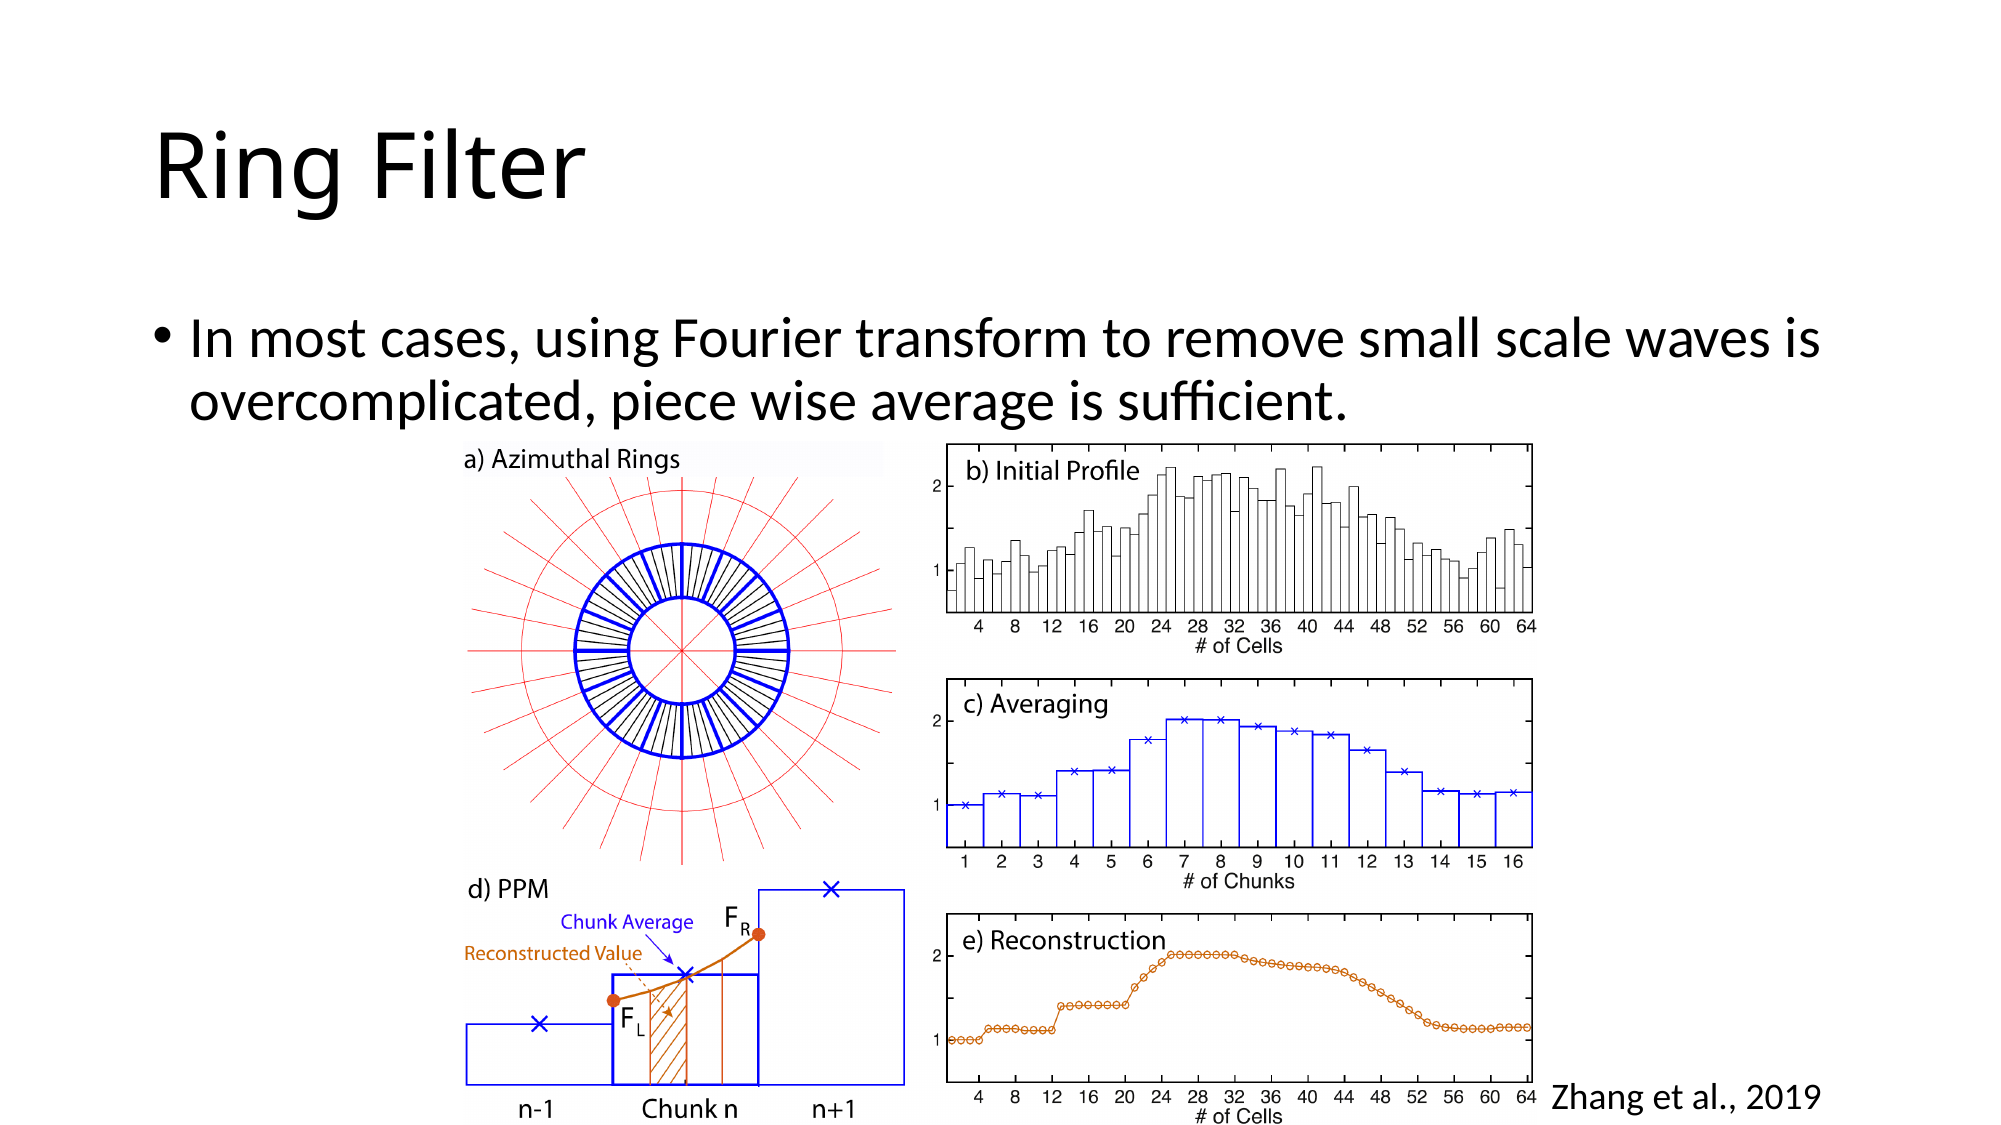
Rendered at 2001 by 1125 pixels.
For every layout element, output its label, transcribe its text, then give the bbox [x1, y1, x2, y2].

list In most cases, using Fourier transform to remove small scale waves is overcomplicated, piece wise average is sufficient. [137, 299, 1863, 1014]
title Ring Filter [137, 59, 1863, 278]
picture [463, 441, 1537, 1125]
text_box Zhang et al., 2019 [1537, 1064, 1840, 1125]
